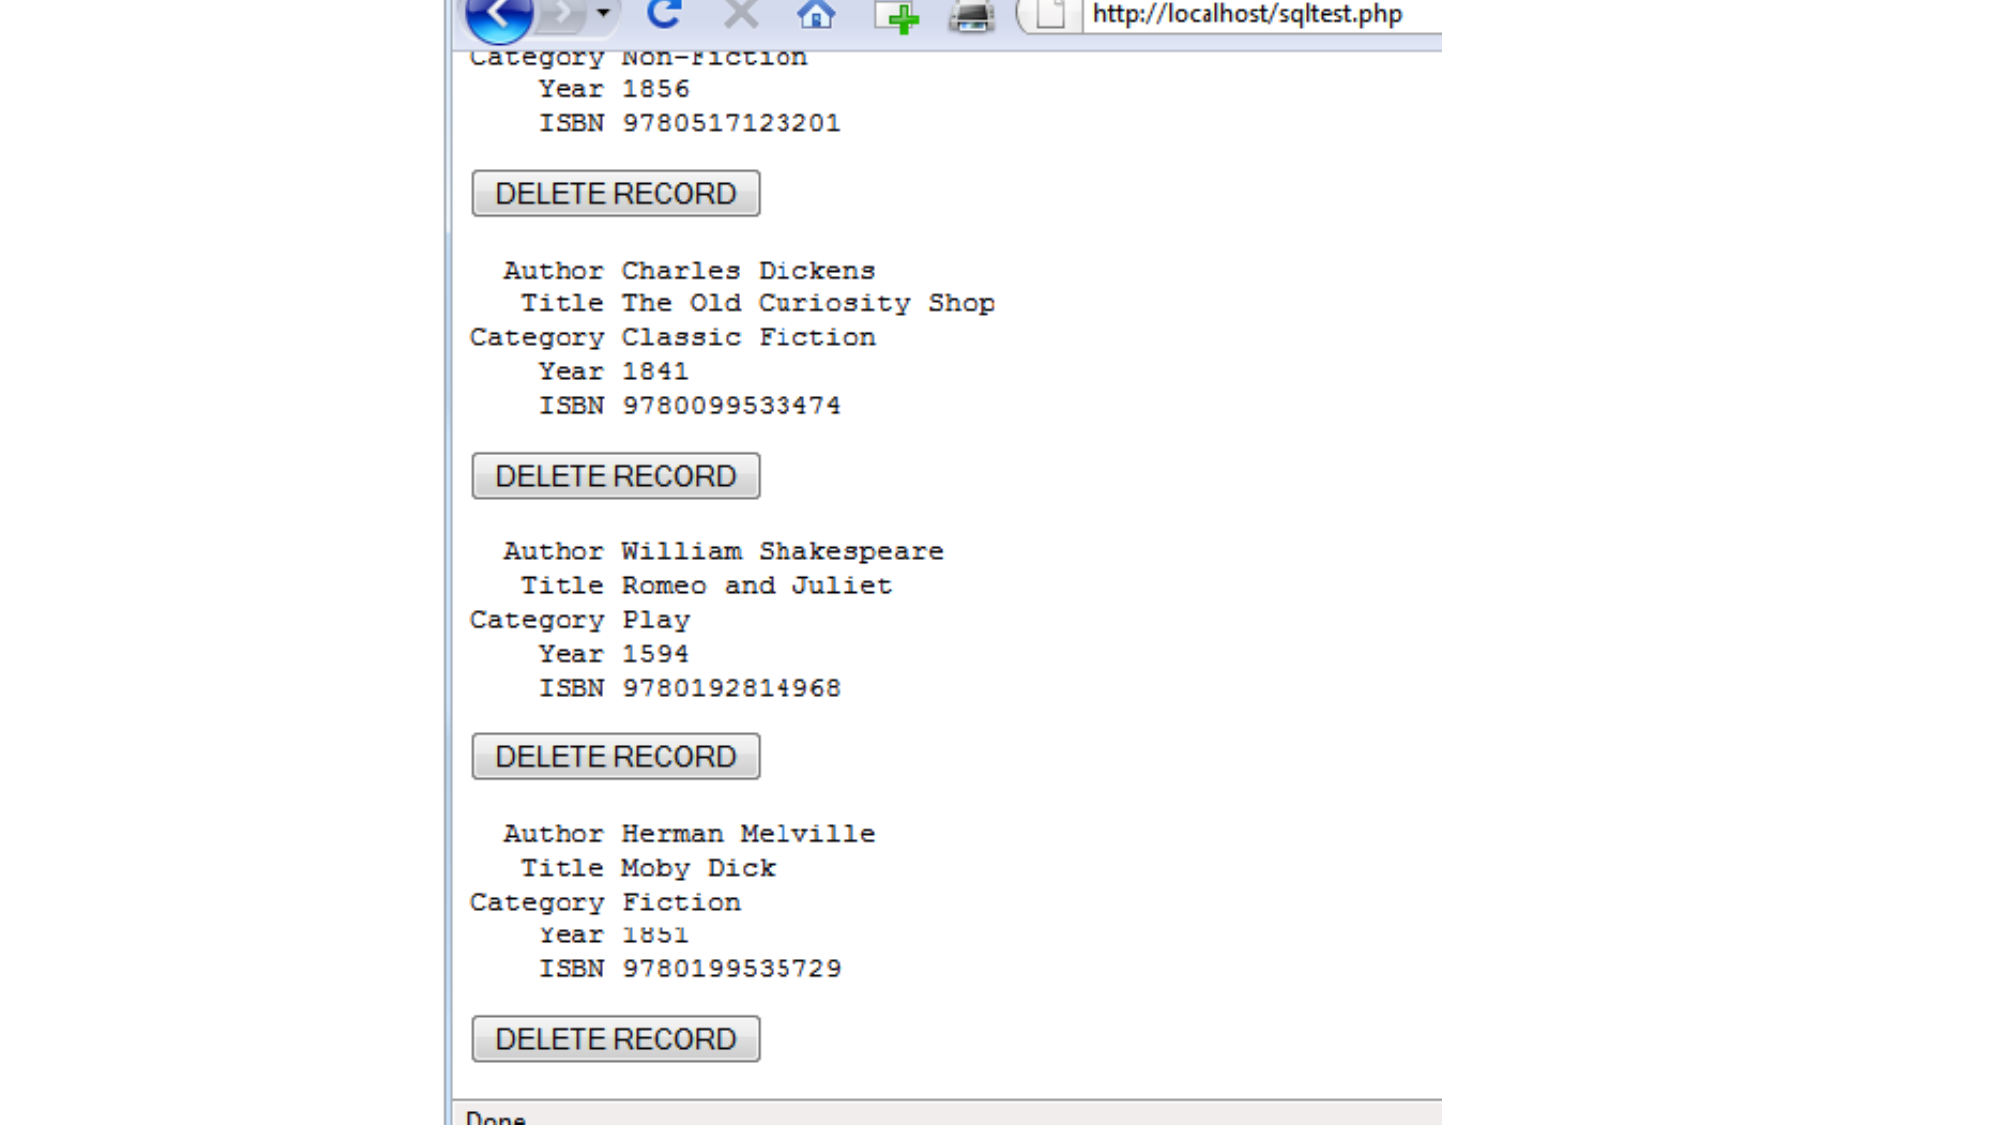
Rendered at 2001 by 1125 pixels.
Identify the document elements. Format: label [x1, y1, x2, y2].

picture [436, 0, 1442, 1125]
